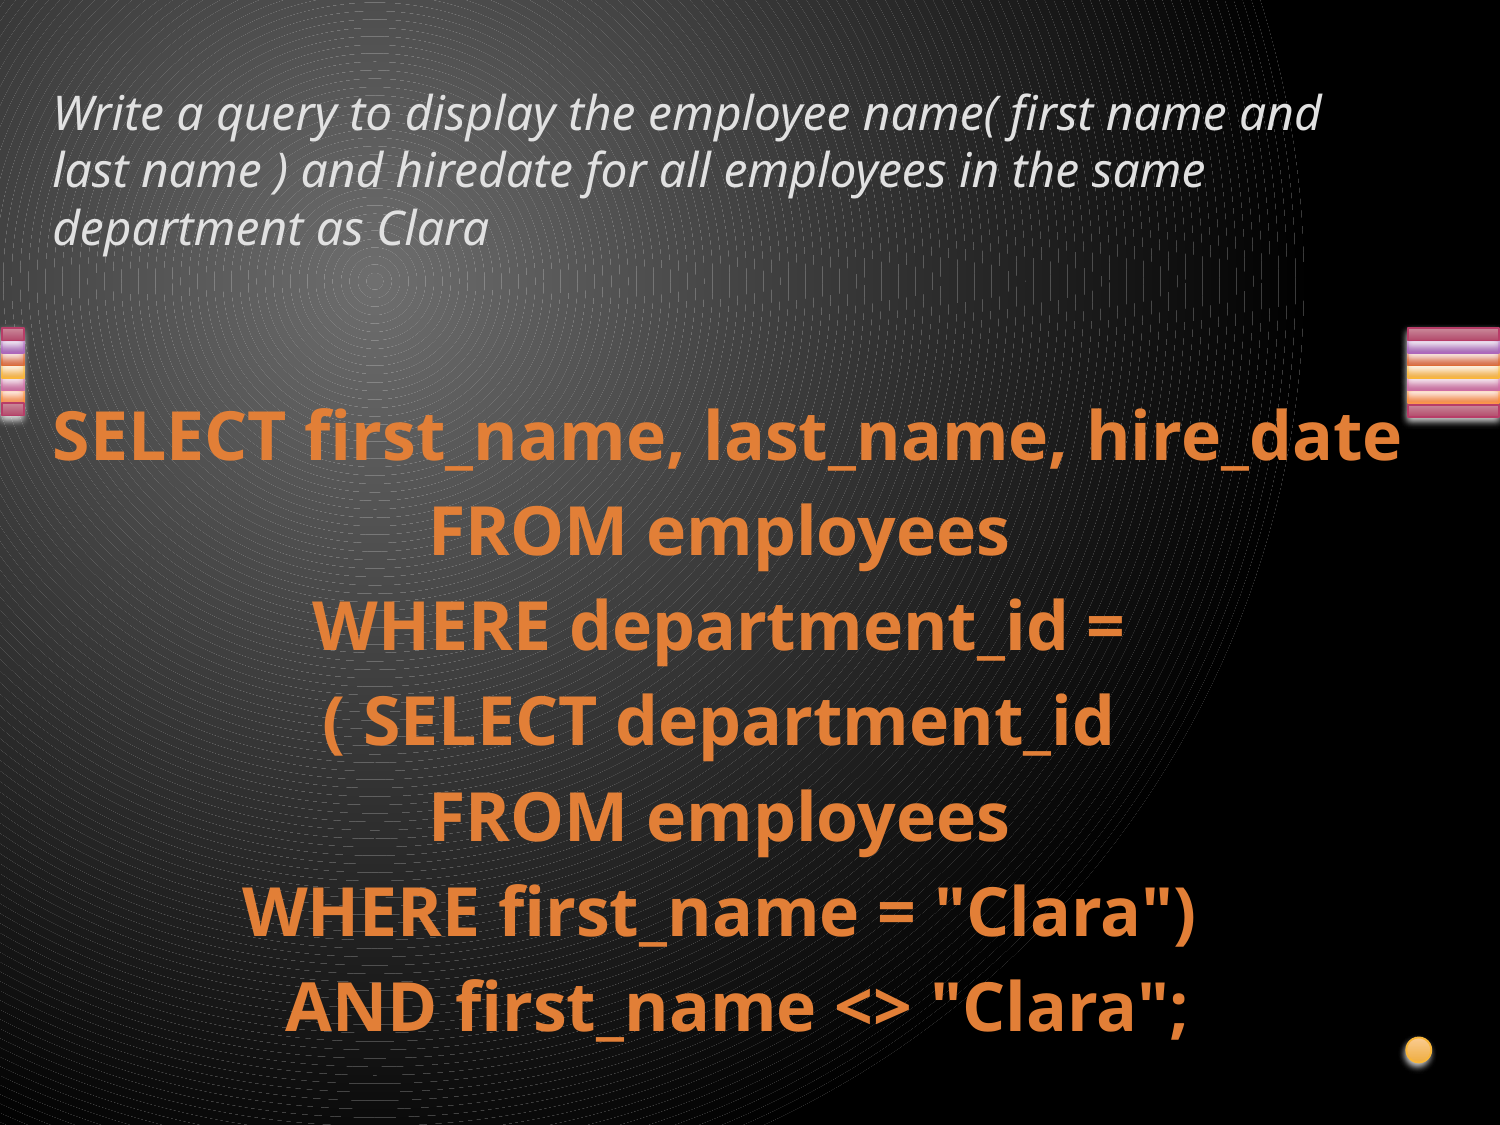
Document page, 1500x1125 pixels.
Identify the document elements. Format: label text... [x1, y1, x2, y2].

title Write a query to display the employee name( first name and last name ) and hiredate for all employees in the same department as Clara [37, 75, 1388, 263]
list SELECT first_name, last_name, hire_date FROM employees WHERE department_id = ( SELECT department_id FROM employees WHERE first_name = "Clara") AND first_name <> "Clara"; [37, 375, 1438, 1063]
